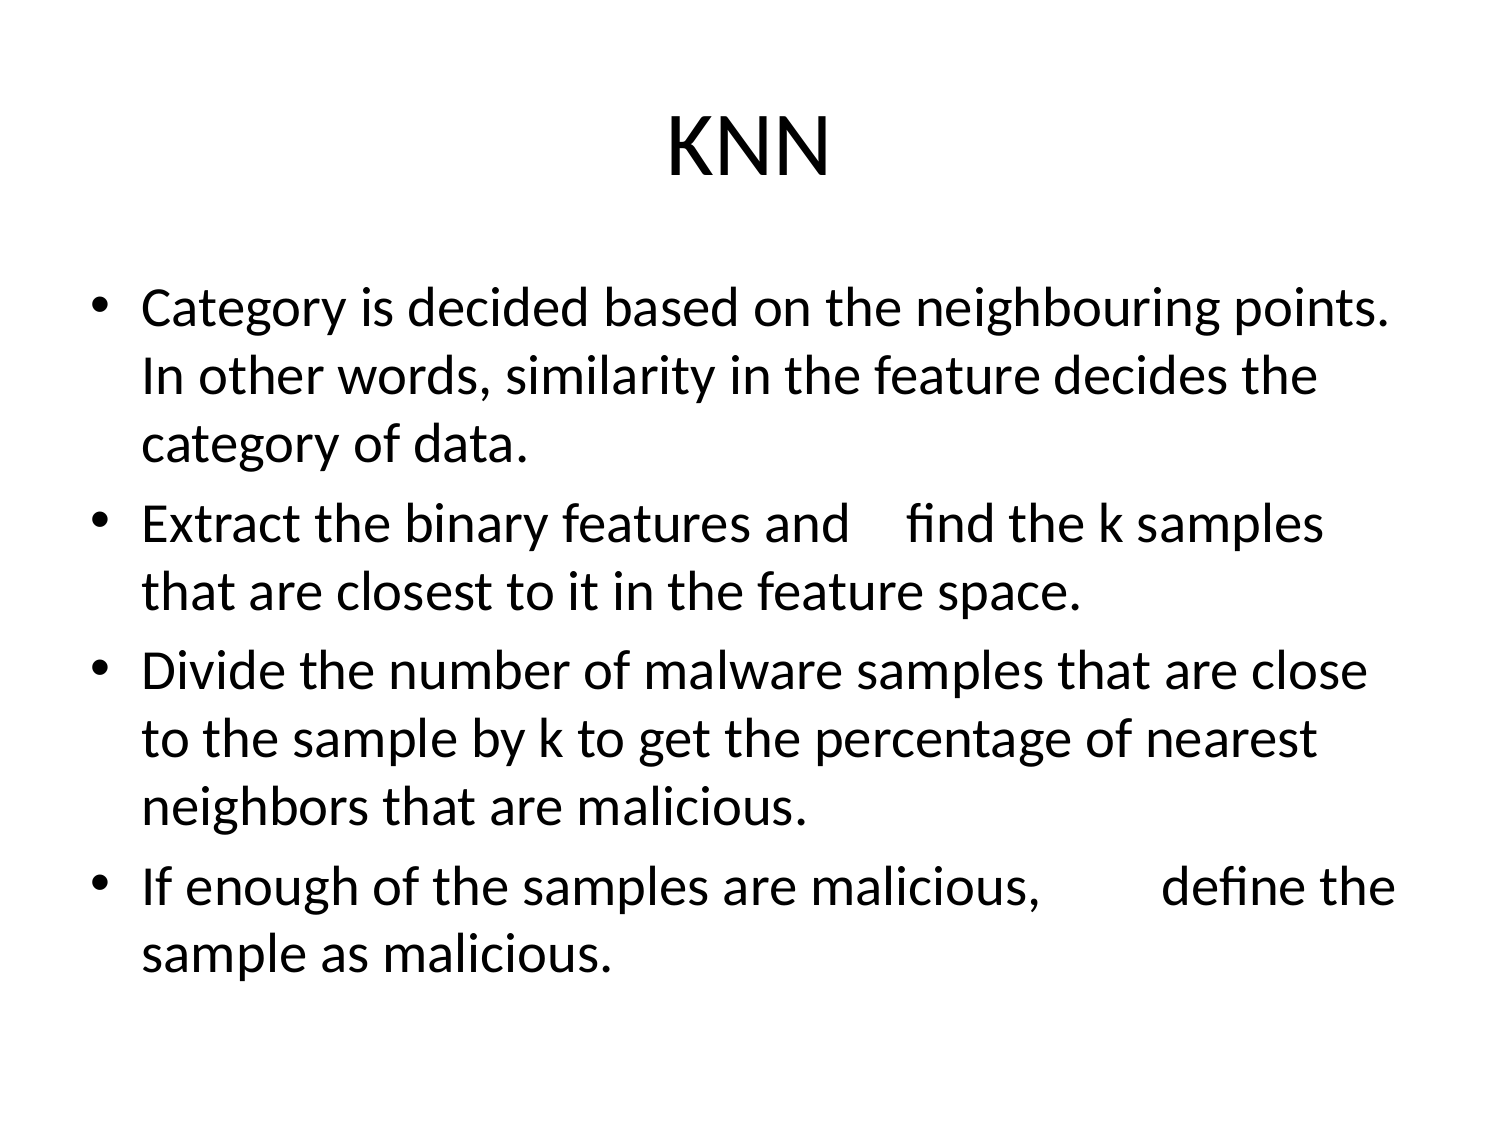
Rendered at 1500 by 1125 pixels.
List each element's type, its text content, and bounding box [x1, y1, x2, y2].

title KNN [75, 45, 1425, 233]
list Category is decided based on the neighbouring points. In other words, similarity in the feature decides the category of data. Extract the binary features and find the k samples that are closest to it in the feature space. Divide the number of malware samples that are close to the sample by k to get the percentage of nearest neighbors that are malicious. If enough of the samples are malicious, define the sample as malicious. [75, 262, 1425, 1005]
